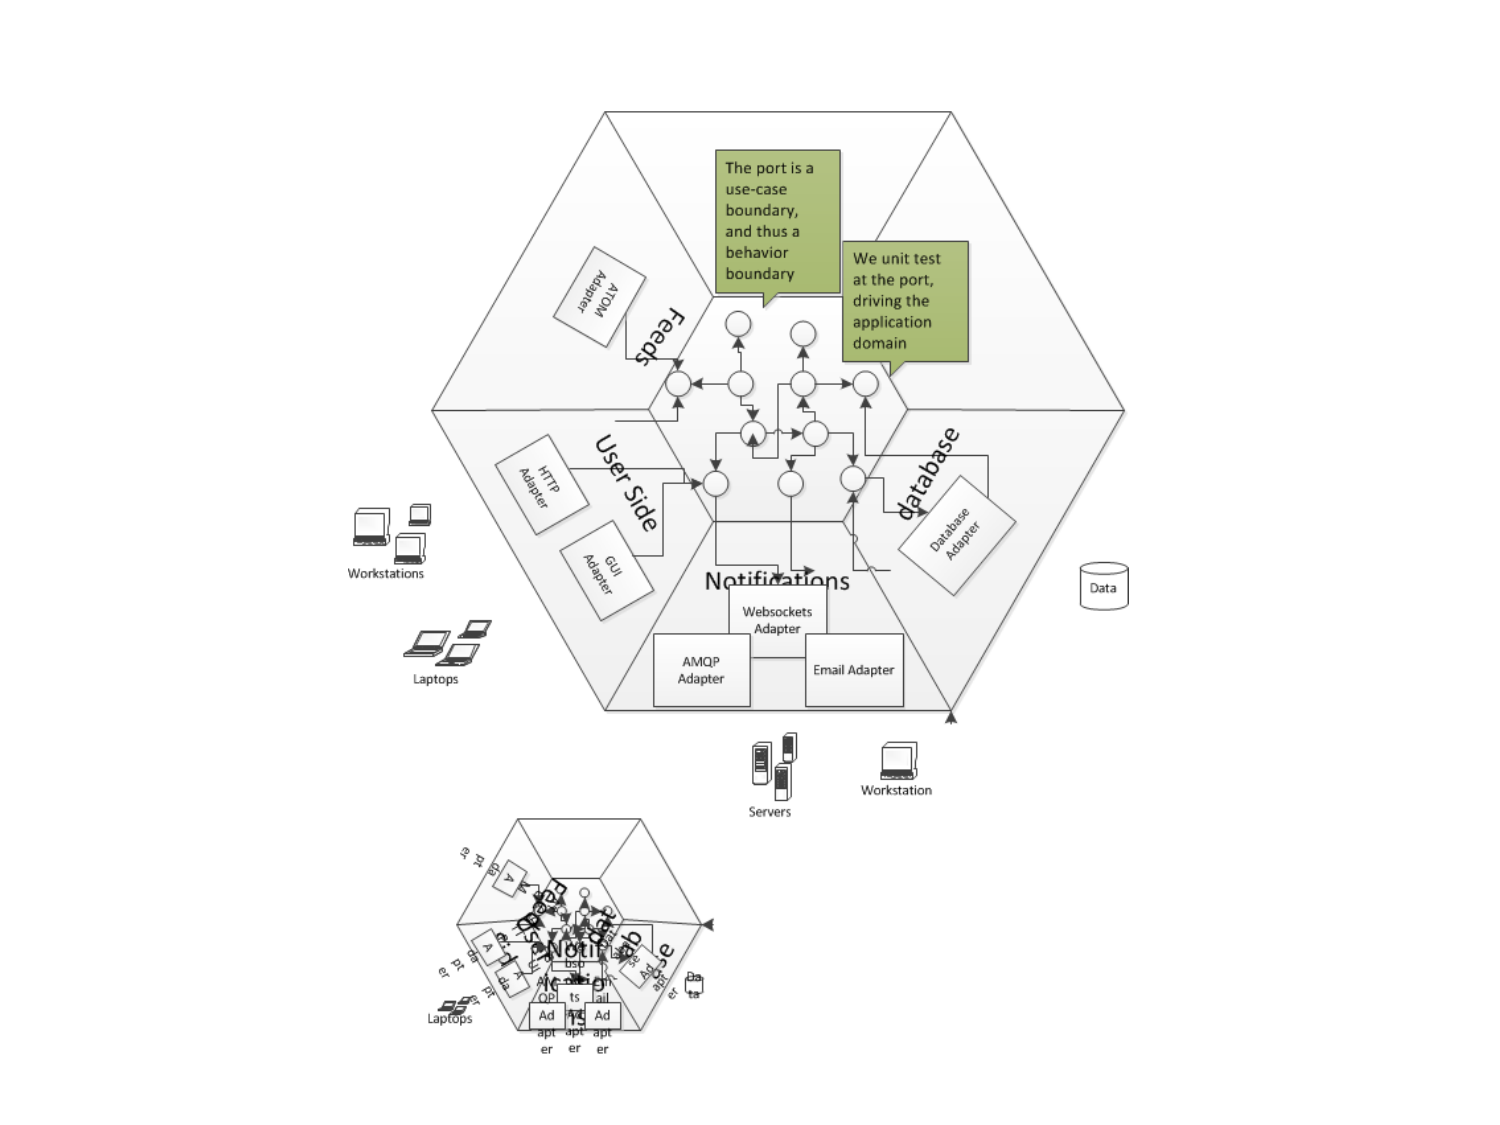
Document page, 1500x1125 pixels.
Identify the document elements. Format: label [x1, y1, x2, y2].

picture [348, 110, 1129, 1059]
